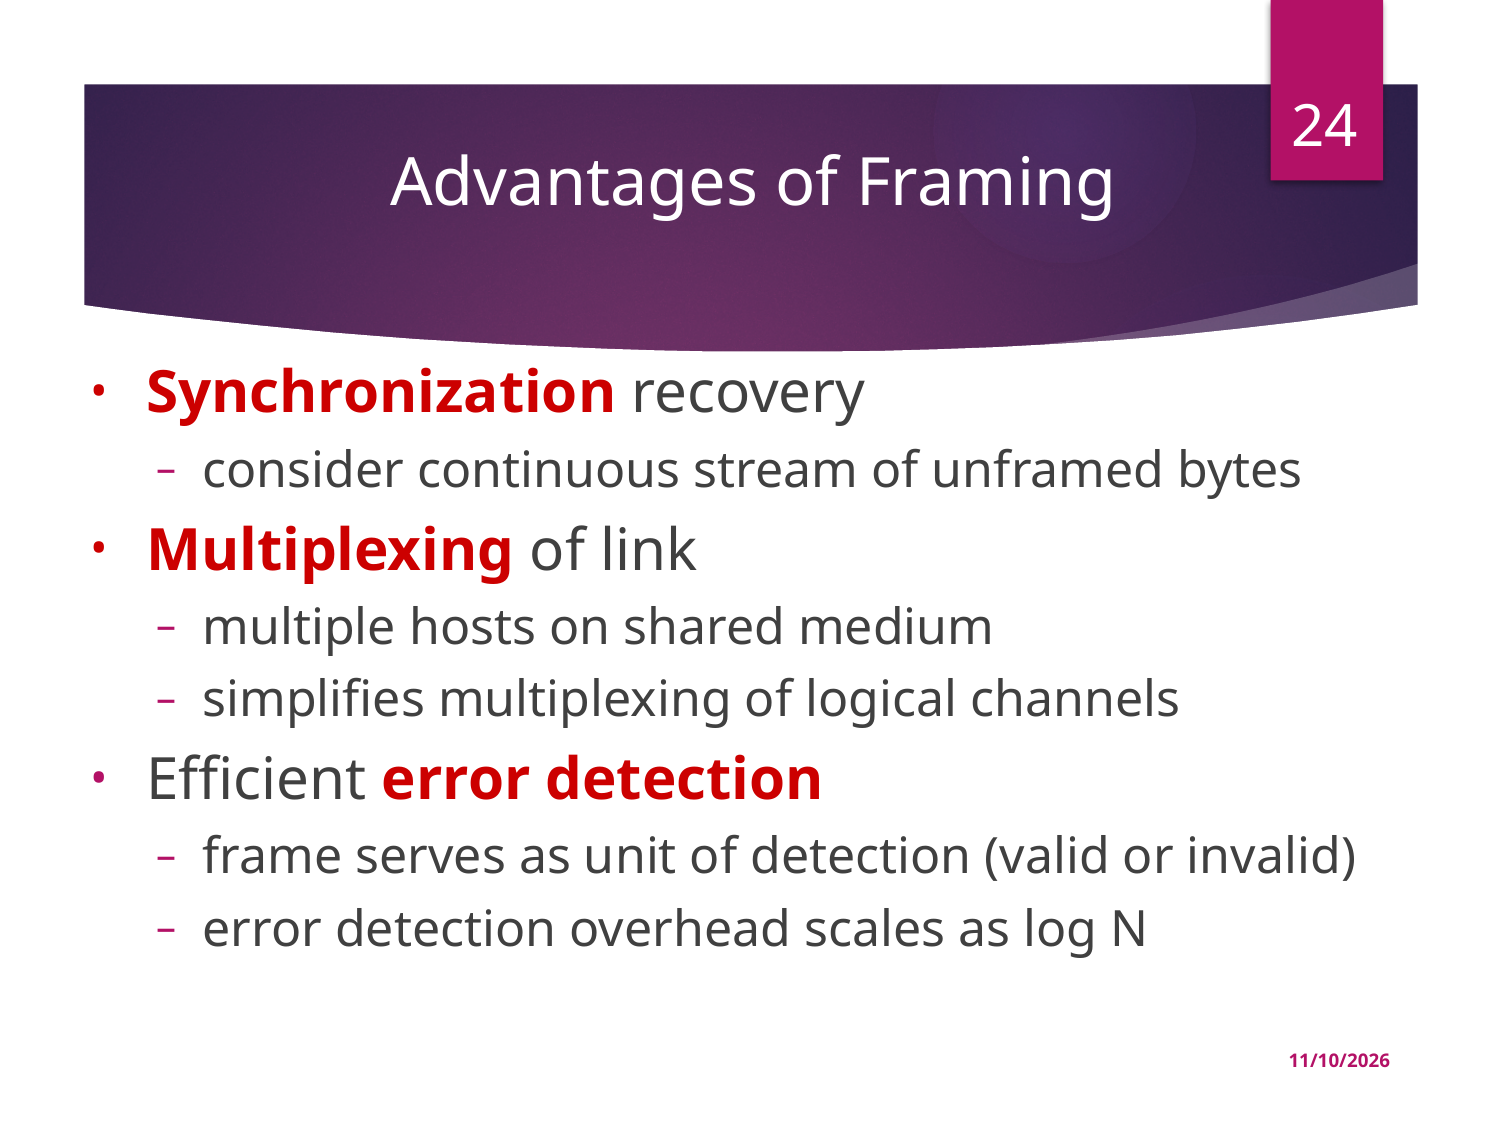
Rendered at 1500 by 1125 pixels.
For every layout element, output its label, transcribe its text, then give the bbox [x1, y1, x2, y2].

list Synchronization recovery consider continuous stream of unframed bytes Multiplexing of link multiple hosts on shared medium simplifies multiplexing of logical channels Efficient error detection frame serves as unit of detection (valid or invalid)‏ error detection overhead scales as log N [75, 262, 1425, 1012]
slide_number 24 [1259, 48, 1390, 175]
slide_number 03-Jul-22 [1242, 1044, 1405, 1082]
title Advantages of Framing [75, 45, 1425, 233]
